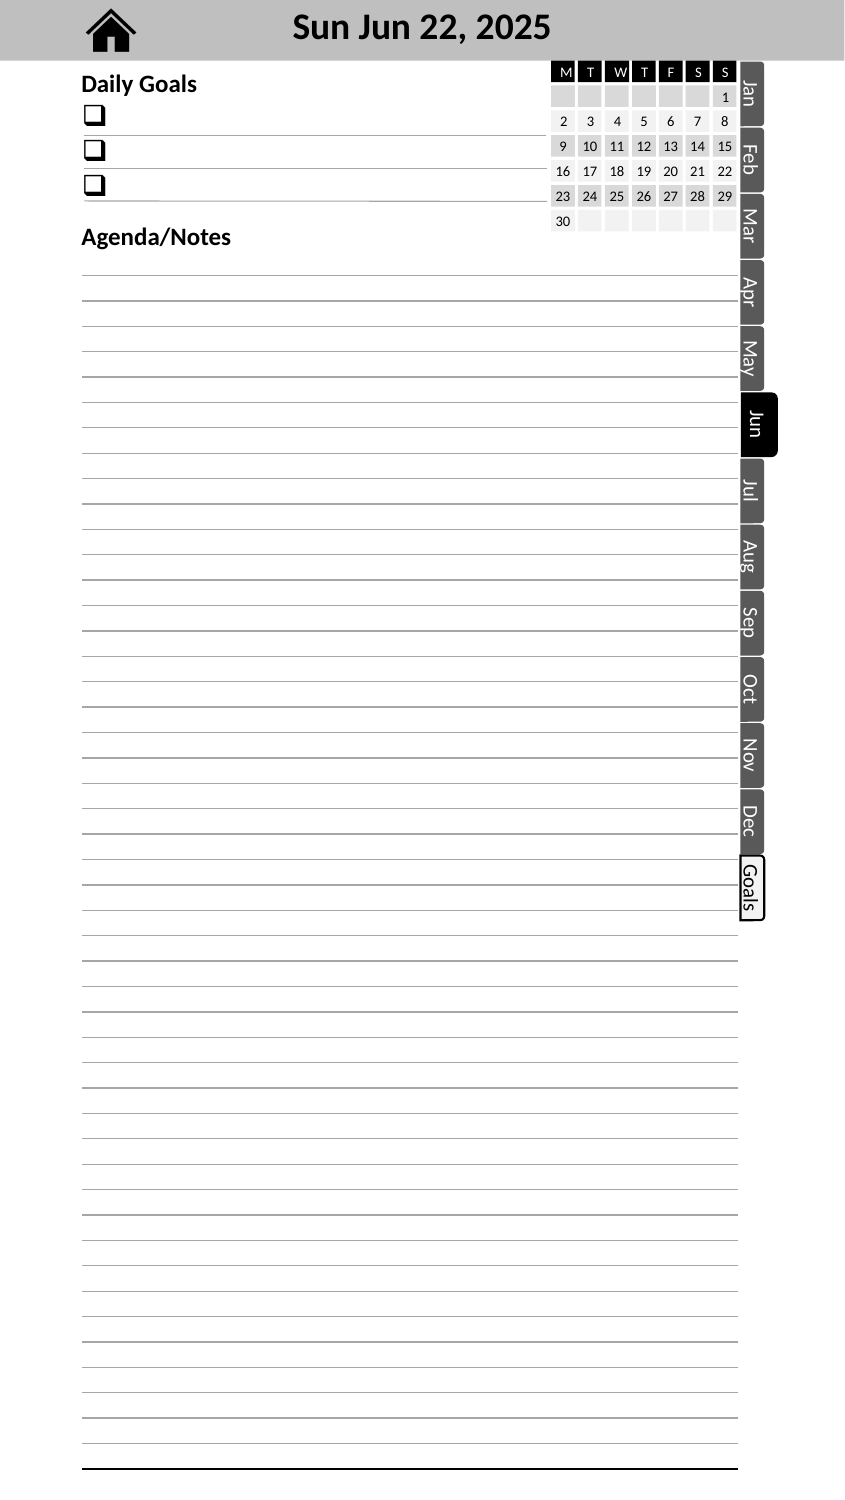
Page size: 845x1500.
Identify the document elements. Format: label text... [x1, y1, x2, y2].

picture [82, 1, 140, 59]
list Sun Jun 22, 2025 [190, 0, 655, 61]
